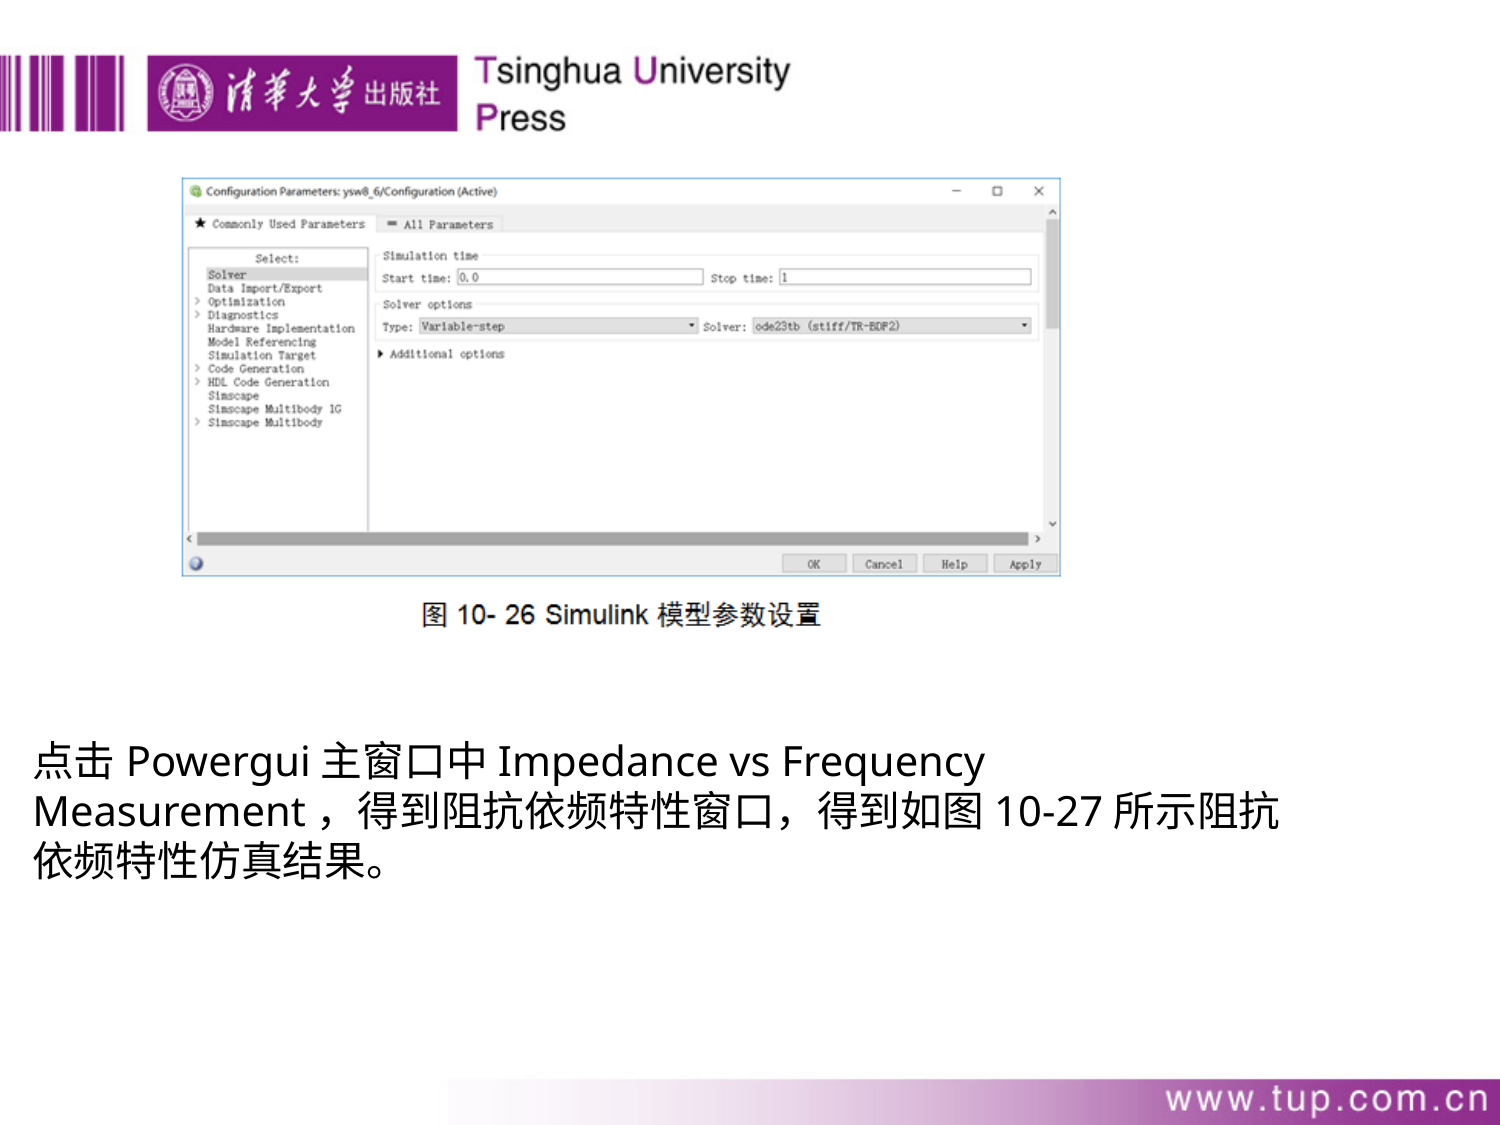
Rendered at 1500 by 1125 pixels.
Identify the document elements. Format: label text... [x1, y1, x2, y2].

text_box 点击Powergui主窗口中Impedance vs Frequency Measurement，得到阻抗依频特性窗口，得到如图10-27所示阻抗依频特性仿真结果。 [17, 727, 1329, 893]
picture [0, 34, 1500, 149]
picture [159, 160, 1081, 649]
picture [0, 1059, 1500, 1125]
